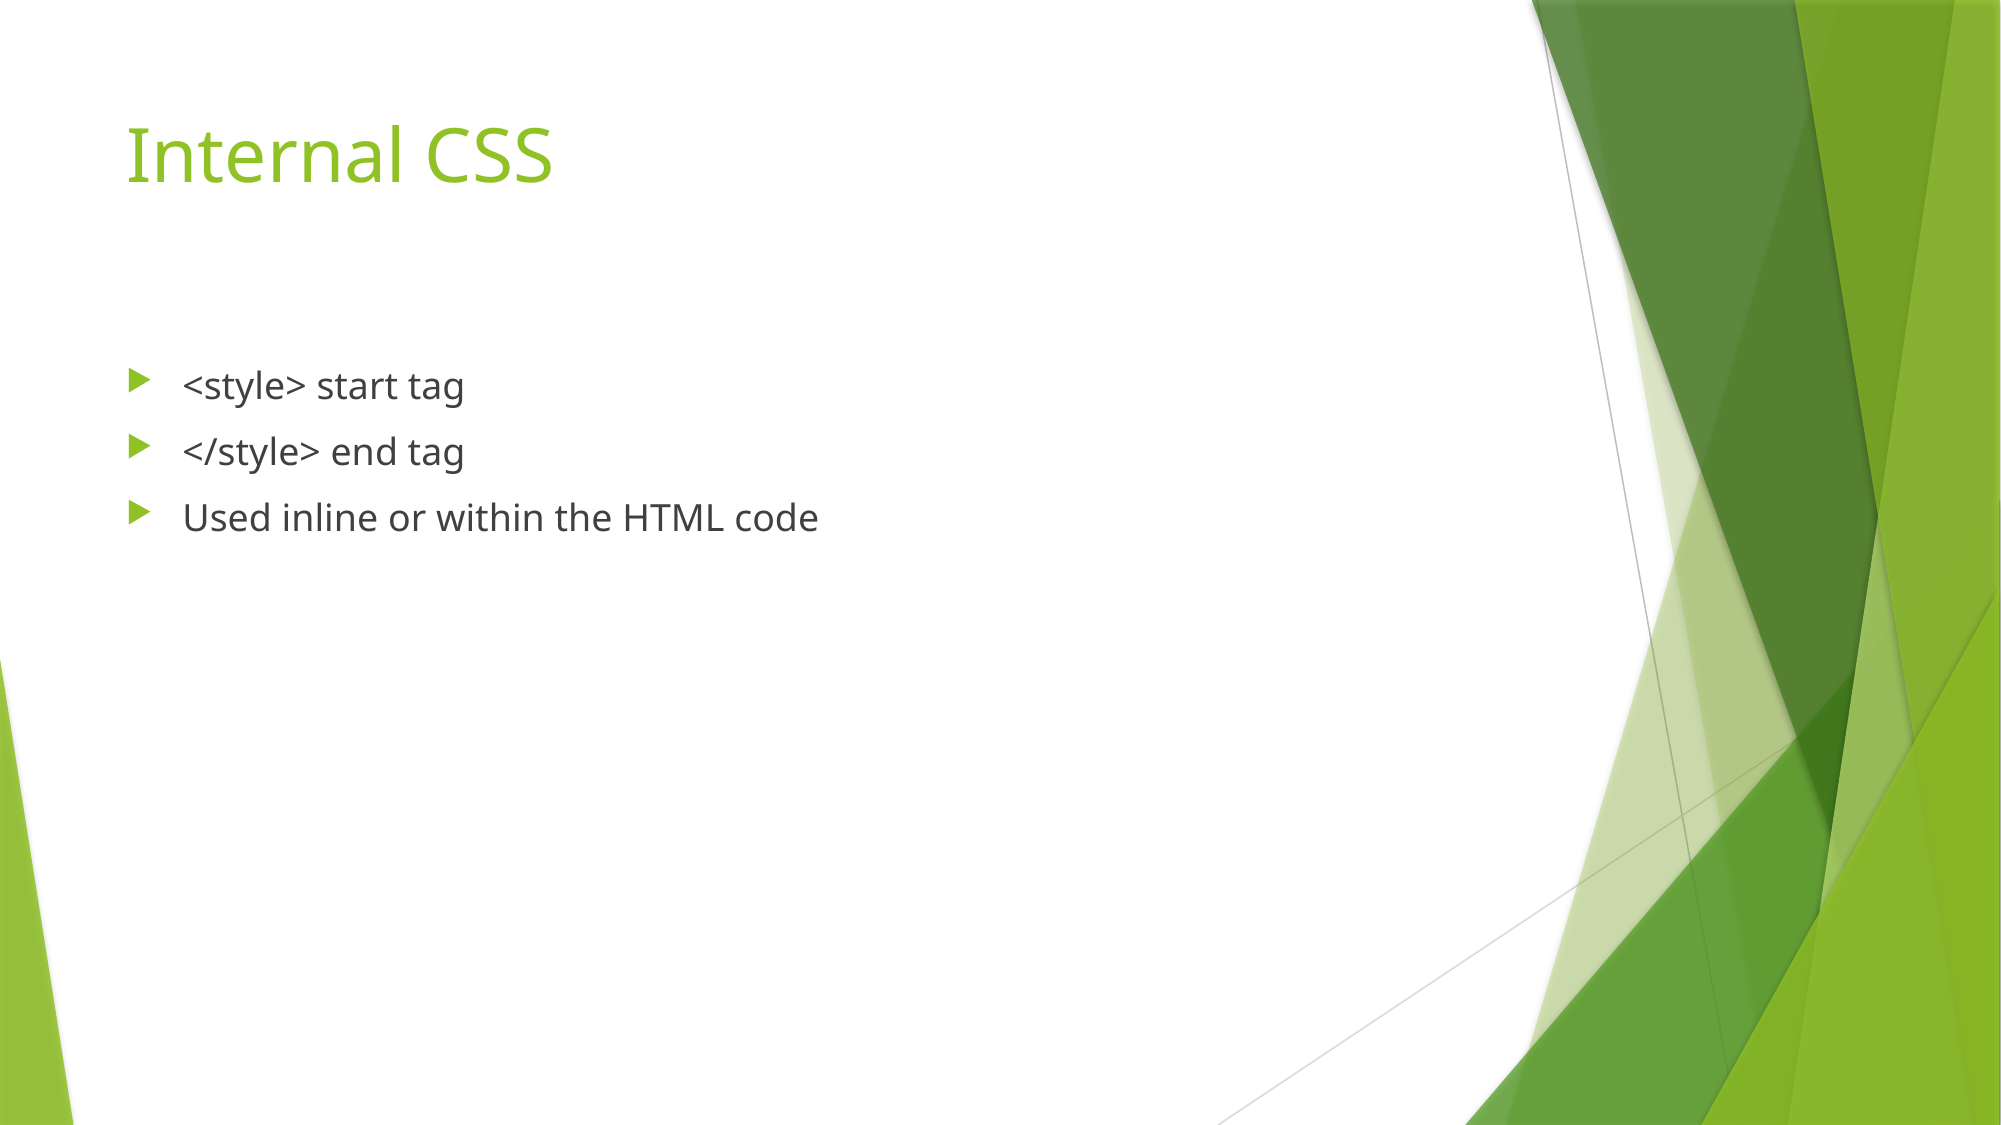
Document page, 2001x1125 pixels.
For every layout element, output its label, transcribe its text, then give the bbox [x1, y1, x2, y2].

list <style> start tag </style> end tag Used inline or within the HTML code [111, 354, 1522, 992]
title Internal CSS [111, 99, 1522, 317]
